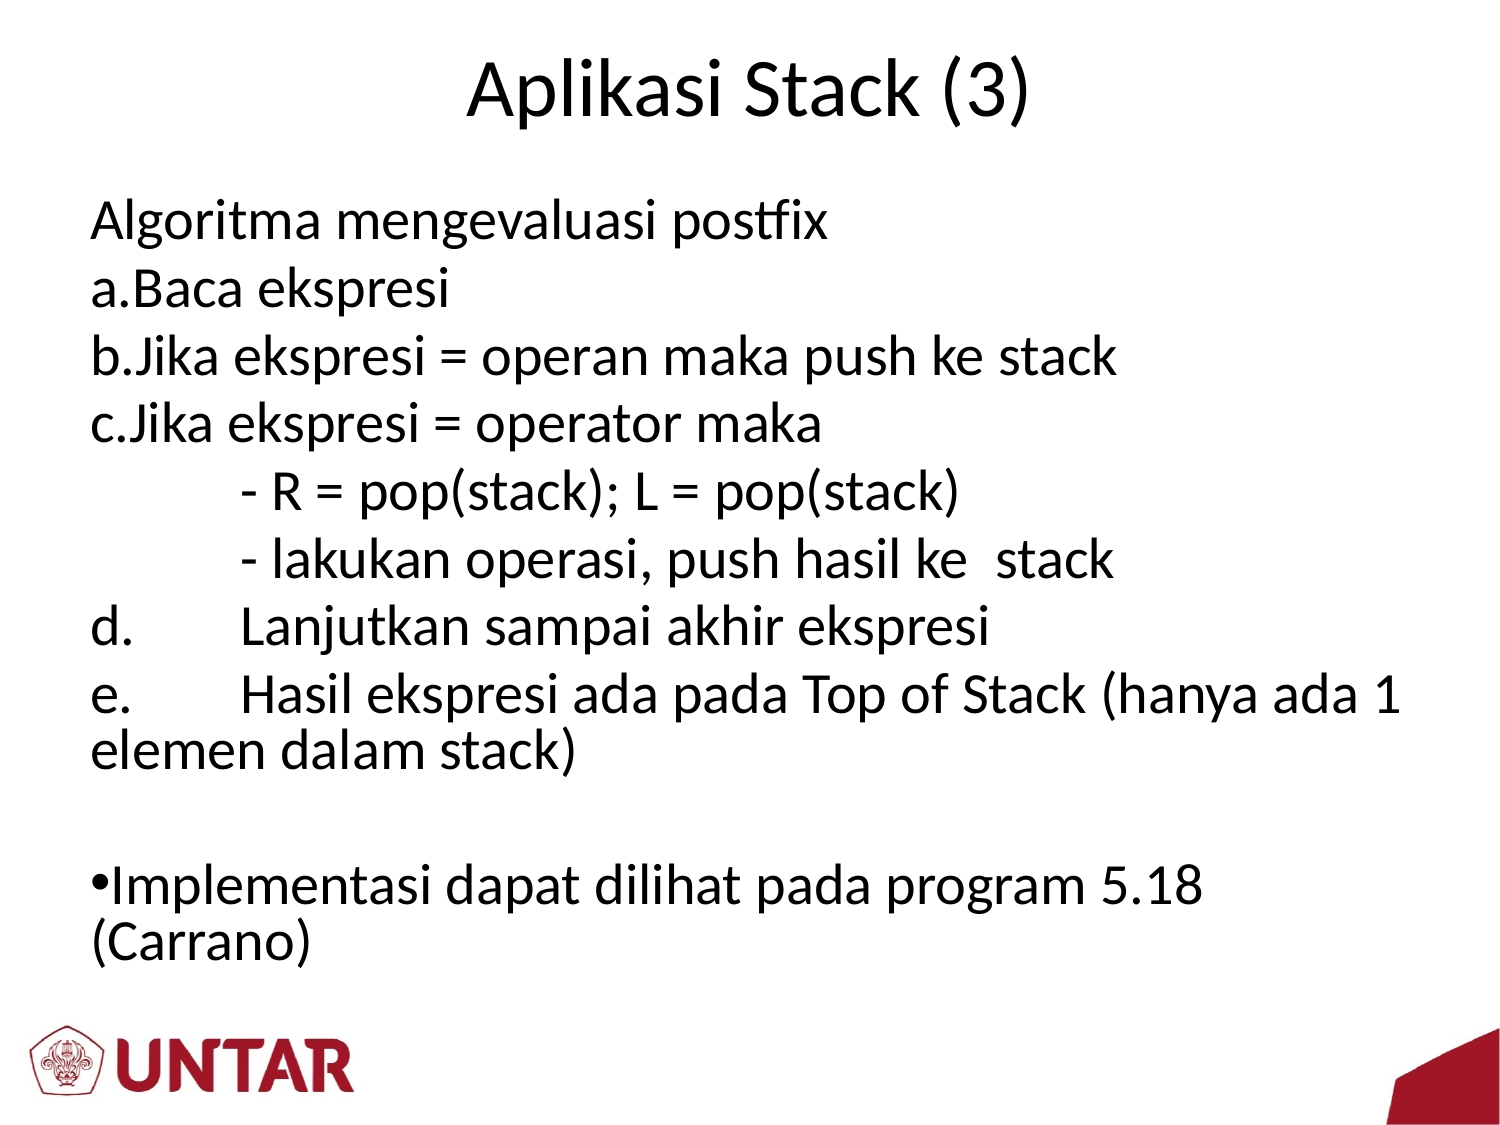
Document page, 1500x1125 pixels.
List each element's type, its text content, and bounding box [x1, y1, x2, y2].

list Algoritma mengevaluasi postfix Baca ekspresi Jika ekspresi = operan maka push ke stack Jika ekspresi = operator maka - R = pop(stack); L = pop(stack) - lakukan operasi, push hasil ke stack d. Lanjutkan sampai akhir ekspresi e. Hasil ekspresi ada pada Top of Stack (hanya ada 1 elemen dalam stack) Implementasi dapat dilihat pada program 5.18 (Carrano) [75, 187, 1425, 1005]
title Aplikasi Stack (3) [75, 4, 1425, 163]
picture [0, 0, 1500, 1125]
